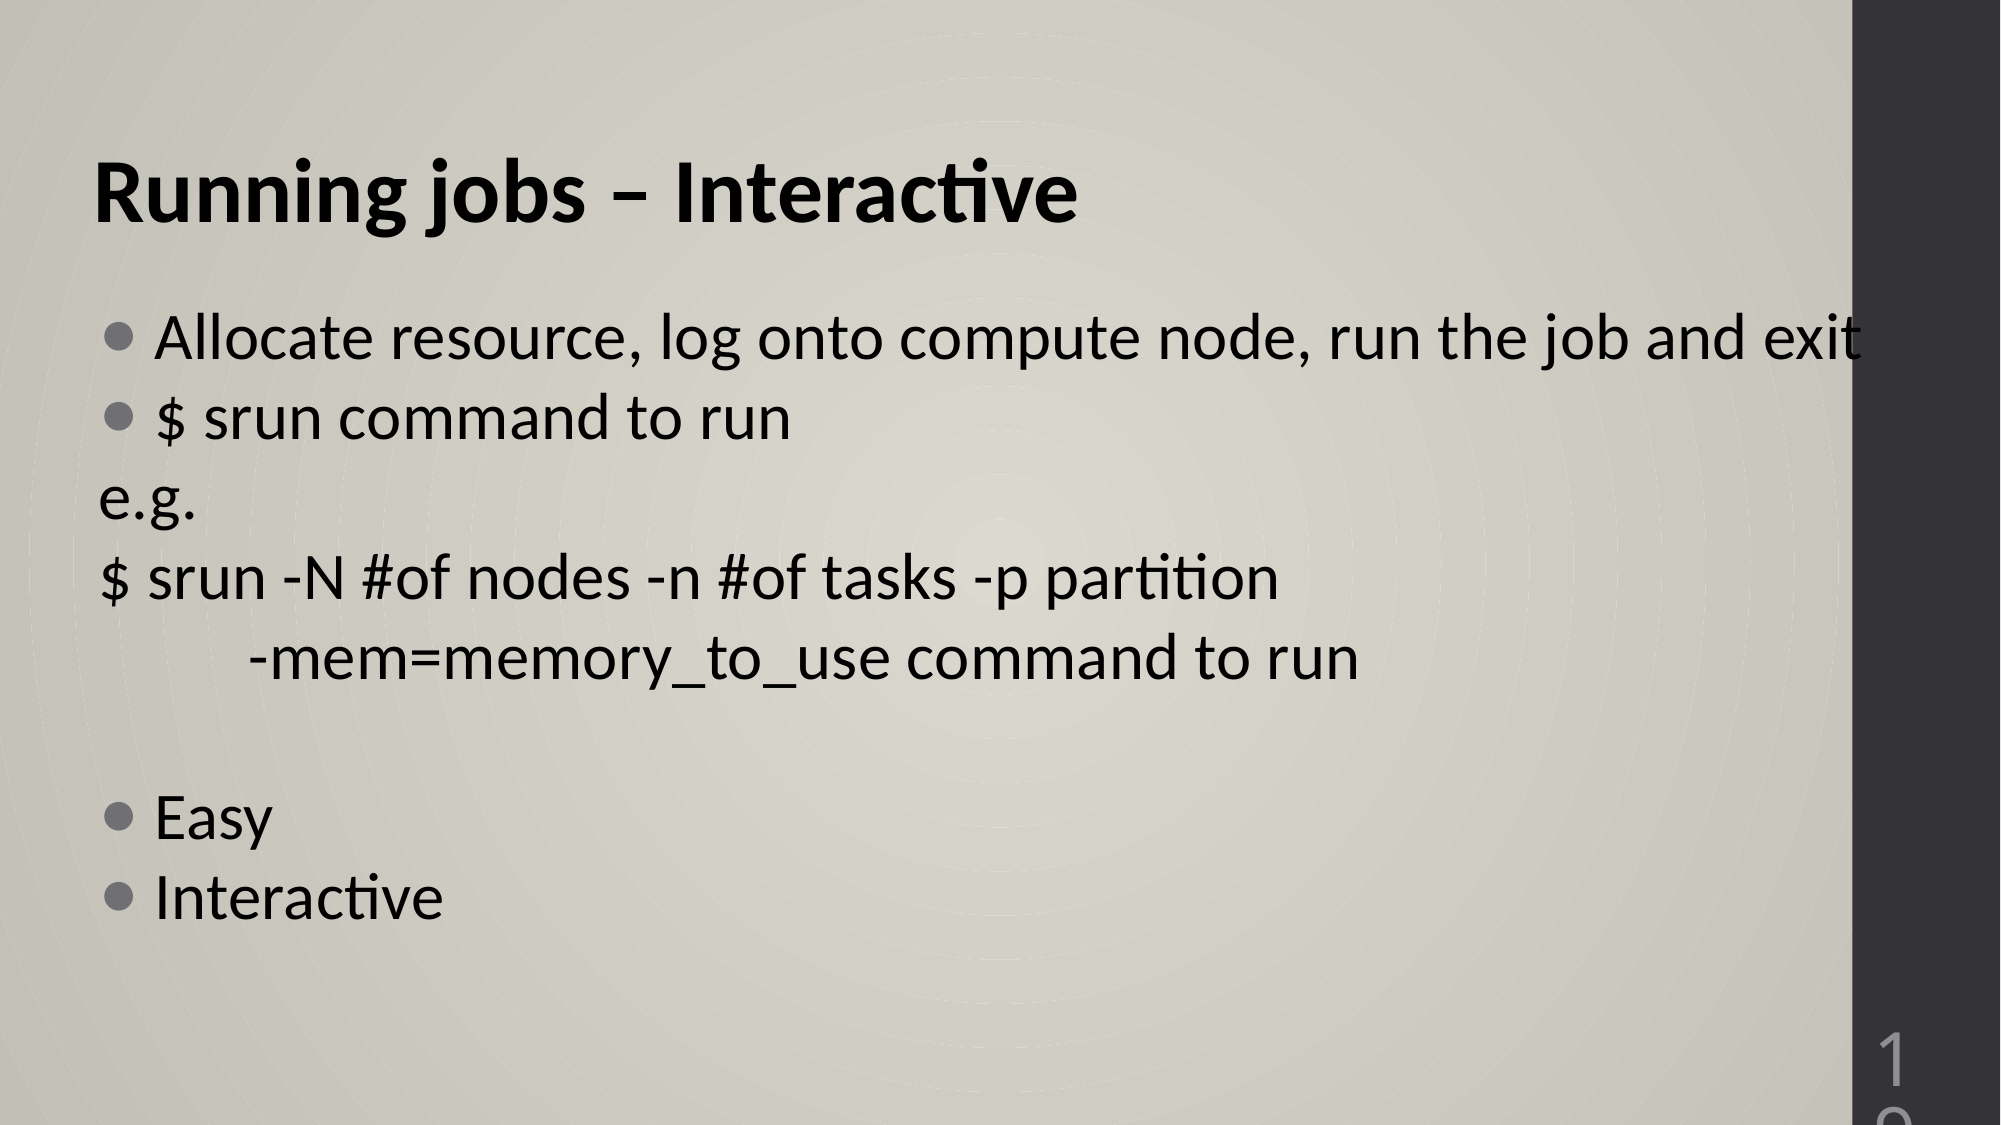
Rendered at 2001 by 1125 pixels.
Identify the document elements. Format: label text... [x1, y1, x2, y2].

text_box Running jobs – Interactive [78, 123, 1542, 249]
list Allocate resource, log onto compute node, run the job and exit $ srun command to run e.g. $ srun -N #of nodes -n #of tasks -p partition -mem=memory_to_use command to run Easy Interactive [78, 272, 1943, 1020]
slide_number 19 [1853, 1019, 1974, 1106]
